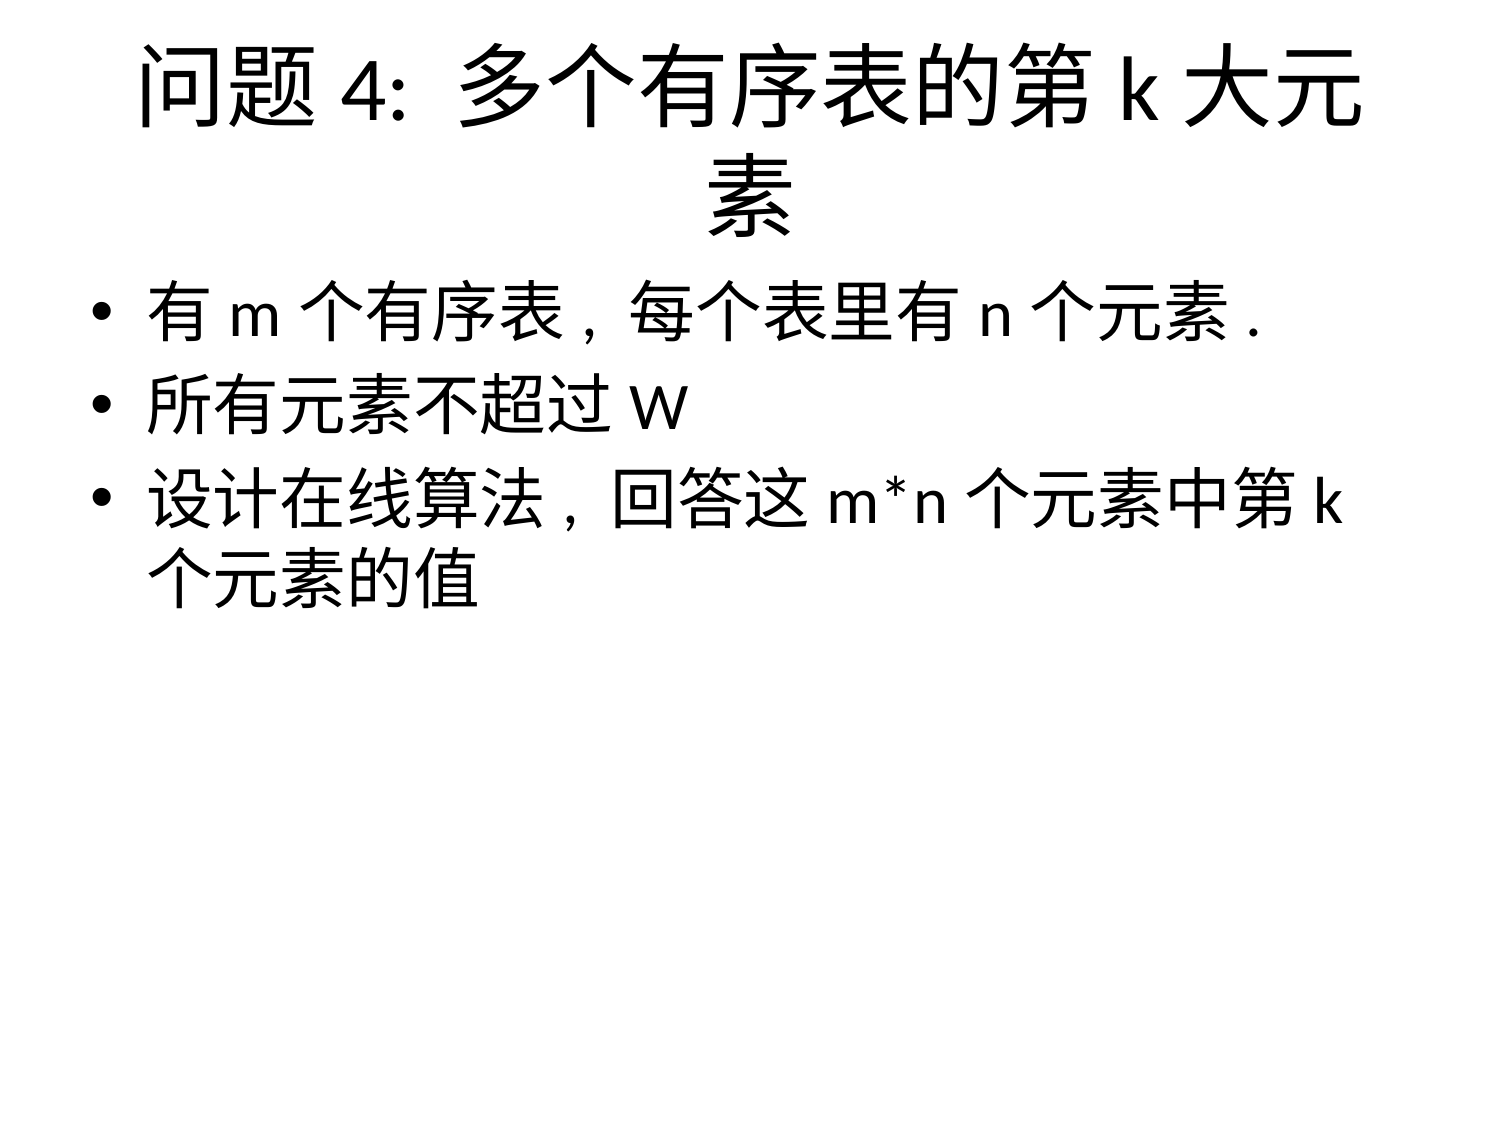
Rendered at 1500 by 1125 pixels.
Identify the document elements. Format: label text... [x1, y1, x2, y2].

title 问题4: 多个有序表的第k大元素 [75, 45, 1425, 233]
list 有m个有序表, 每个表里有n个元素. 所有元素不超过W 设计在线算法, 回答这m*n个元素中第k个元素的值 [75, 262, 1425, 1005]
